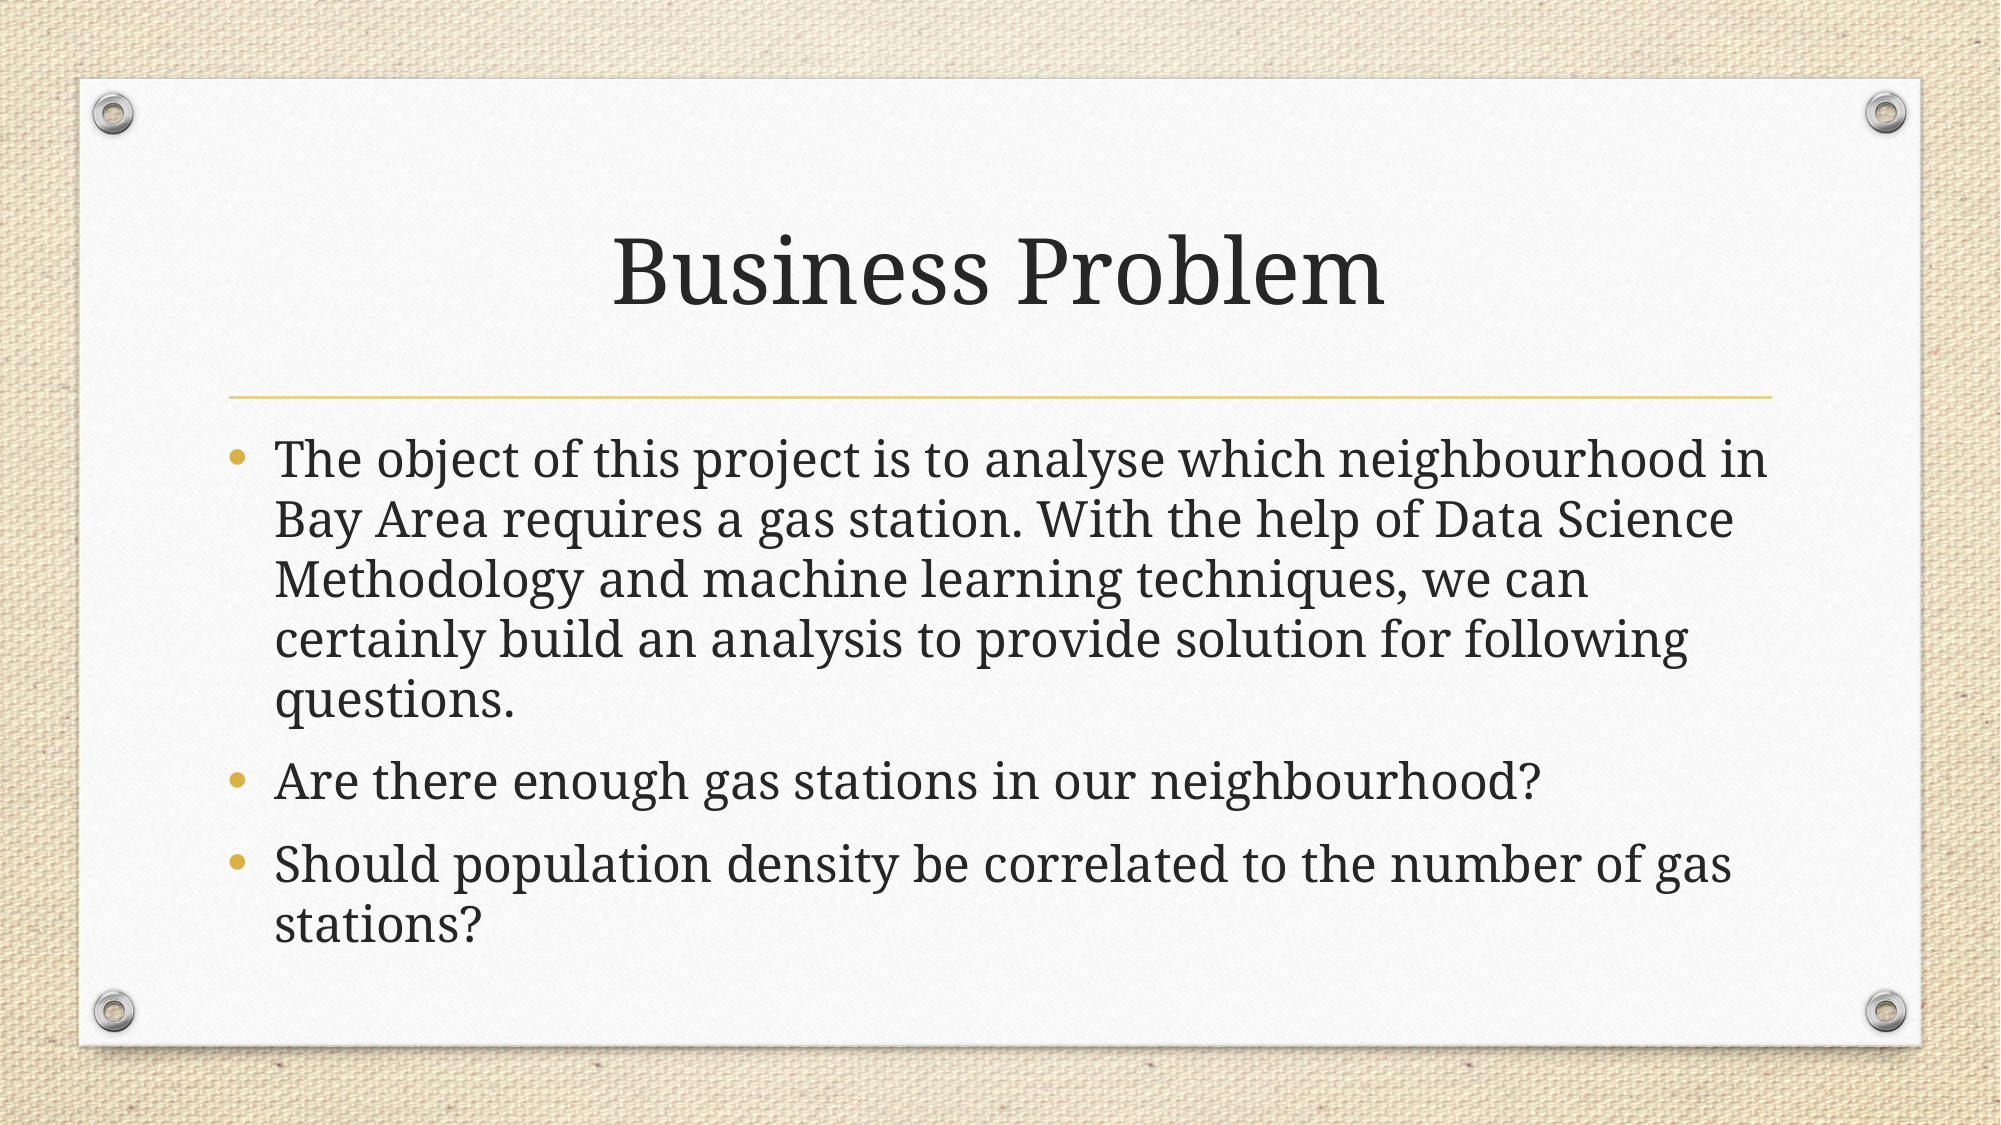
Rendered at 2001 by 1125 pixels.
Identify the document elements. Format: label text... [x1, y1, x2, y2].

title Business Problem [212, 161, 1788, 375]
list The object of this project is to analyse which neighbourhood in Bay Area requires a gas station. With the help of Data Science Methodology and machine learning techniques, we can certainly build an analysis to provide solution for following questions. Are there enough gas stations in our neighbourhood? Should population density be correlated to the number of gas stations? [212, 419, 1788, 964]
picture [0, 0, 2001, 1125]
